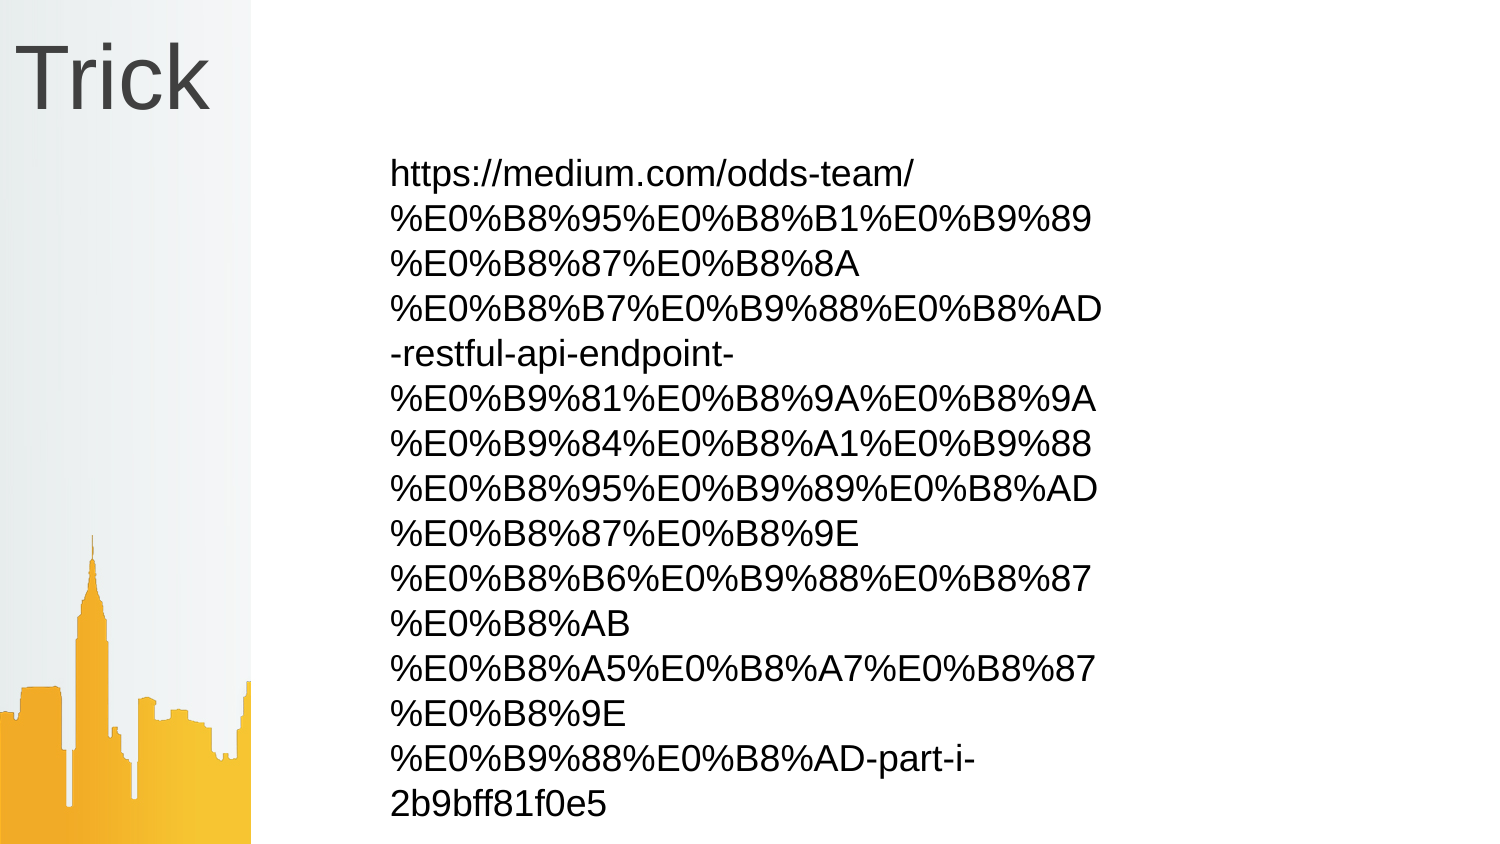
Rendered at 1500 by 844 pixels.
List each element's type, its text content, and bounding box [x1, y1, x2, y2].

text_box https://medium.com/odds-team/%E0%B8%95%E0%B8%B1%E0%B9%89%E0%B8%87%E0%B8%8A%E0%B8%B7%E0%B9%88%E0%B8%AD-restful-api-endpoint-%E0%B9%81%E0%B8%9A%E0%B8%9A%E0%B9%84%E0%B8%A1%E0%B9%88%E0%B8%95%E0%B9%89%E0%B8%AD%E0%B8%87%E0%B8%9E%E0%B8%B6%E0%B9%88%E0%B8%87%E0%B8%AB%E0%B8%A5%E0%B8%A7%E0%B8%87%E0%B8%9E%E0%B9%88%E0%B8%AD-part-i-2b9bff81f0e5 [374, 141, 1125, 832]
title Trick [0, 0, 1500, 146]
picture [0, 146, 1500, 844]
